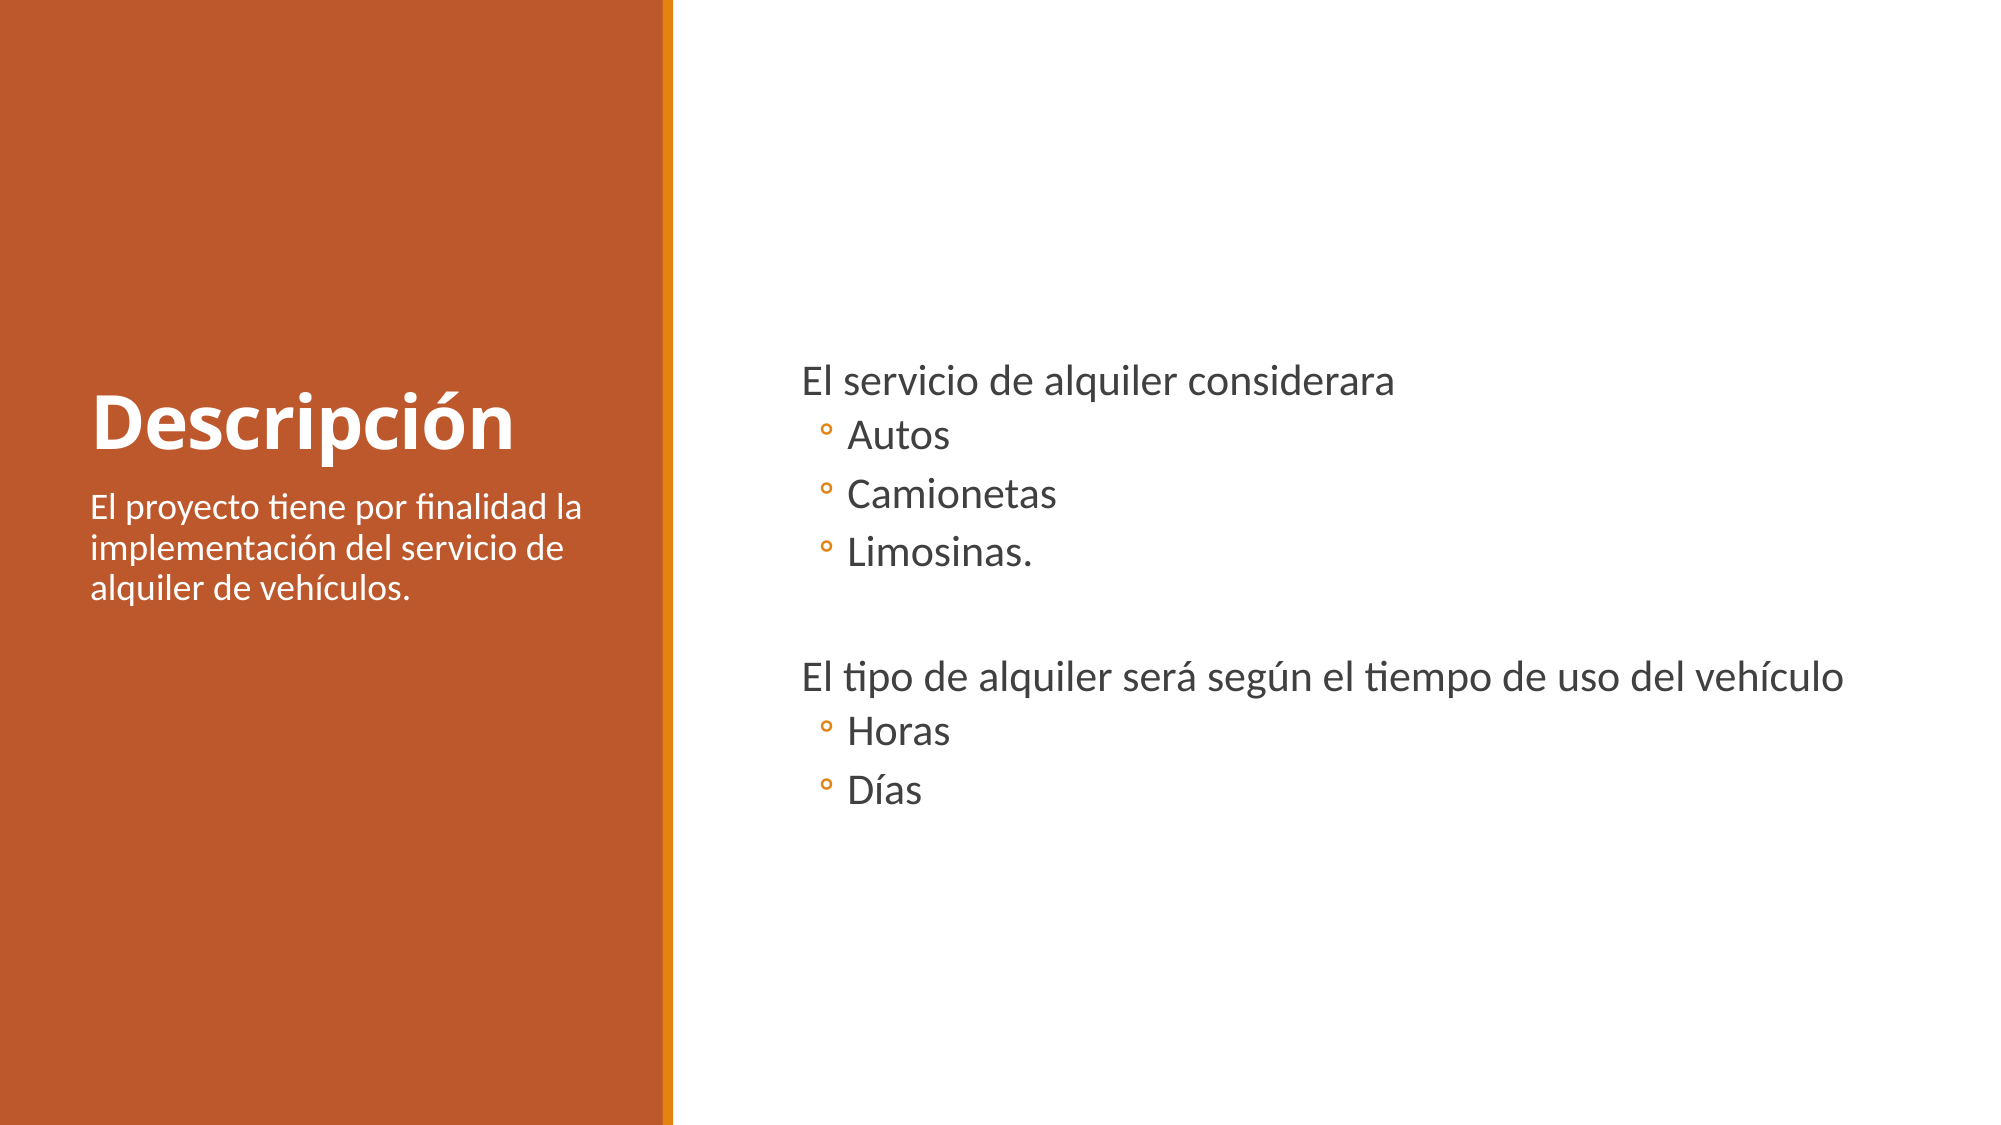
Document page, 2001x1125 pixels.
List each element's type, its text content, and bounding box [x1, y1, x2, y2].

title Descripción [75, 97, 600, 473]
list El servicio de alquiler considerara Autos Camionetas Limosinas. El tipo de alquiler será según el tiempo de uso del vehículo Horas Días [787, 349, 1853, 983]
list El proyecto tiene por finalidad la implementación del servicio de alquiler de vehículos. [75, 479, 600, 1035]
